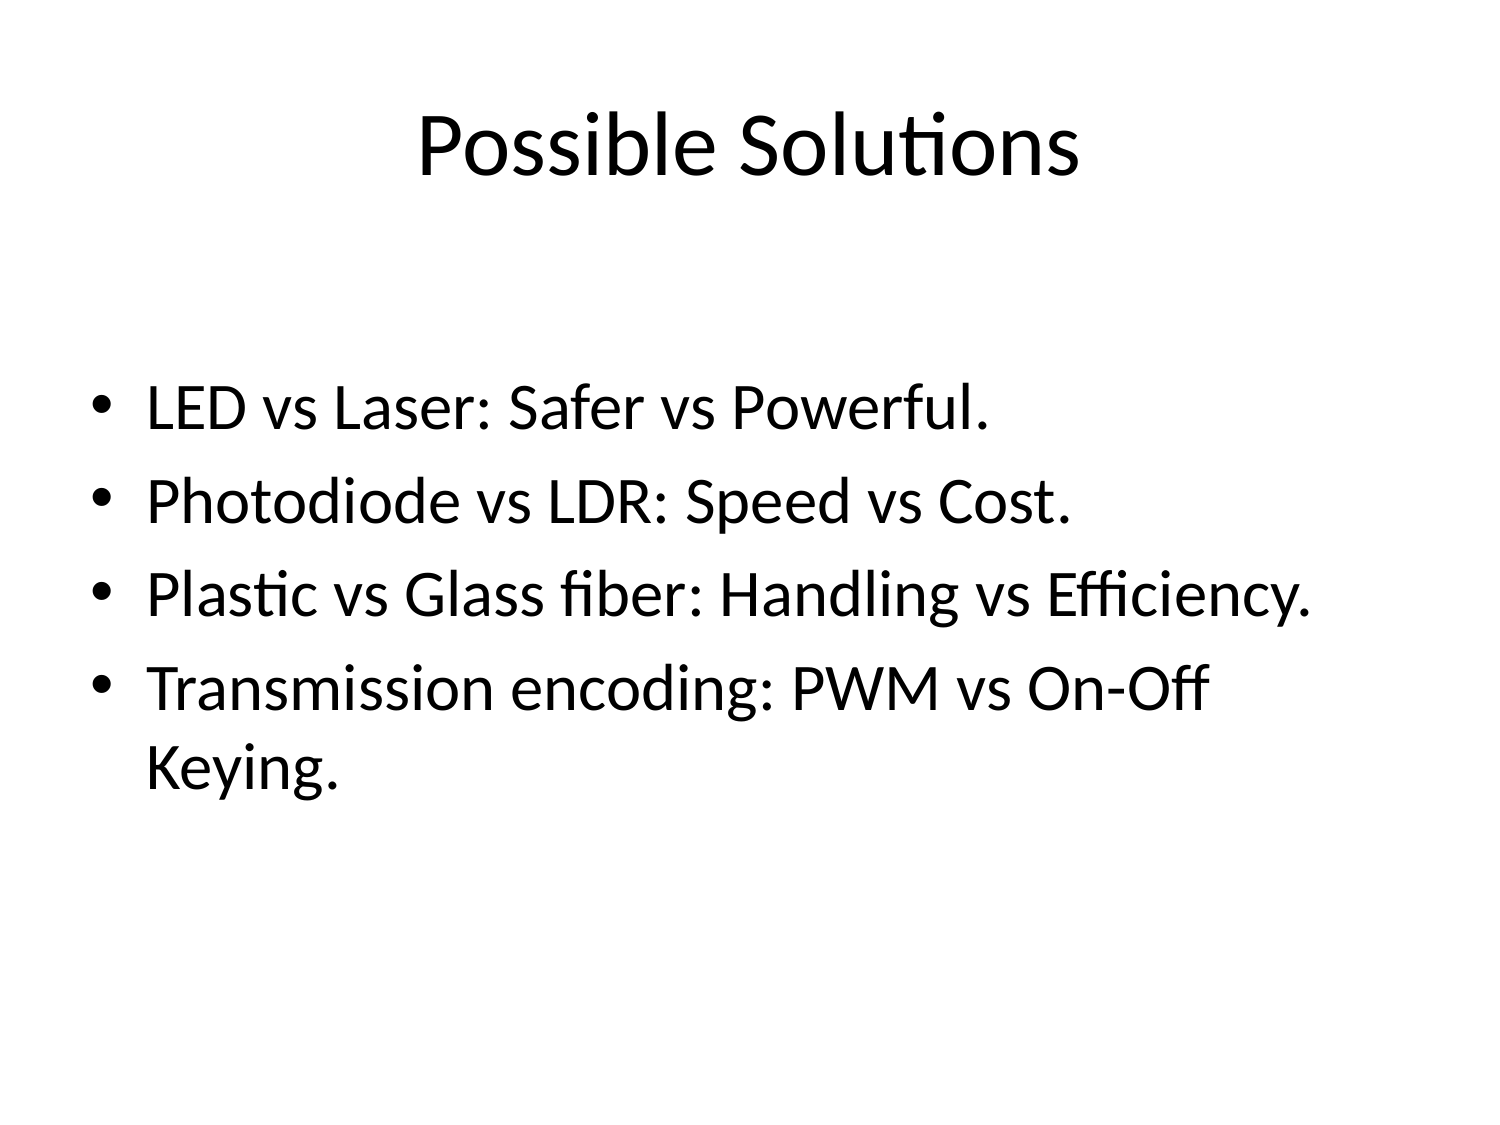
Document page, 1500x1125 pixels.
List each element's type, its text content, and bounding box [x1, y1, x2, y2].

list LED vs Laser: Safer vs Powerful. Photodiode vs LDR: Speed vs Cost. Plastic vs Glass fiber: Handling vs Efficiency. Transmission encoding: PWM vs On-Off Keying. [75, 262, 1425, 1005]
title Possible Solutions [75, 45, 1425, 233]
